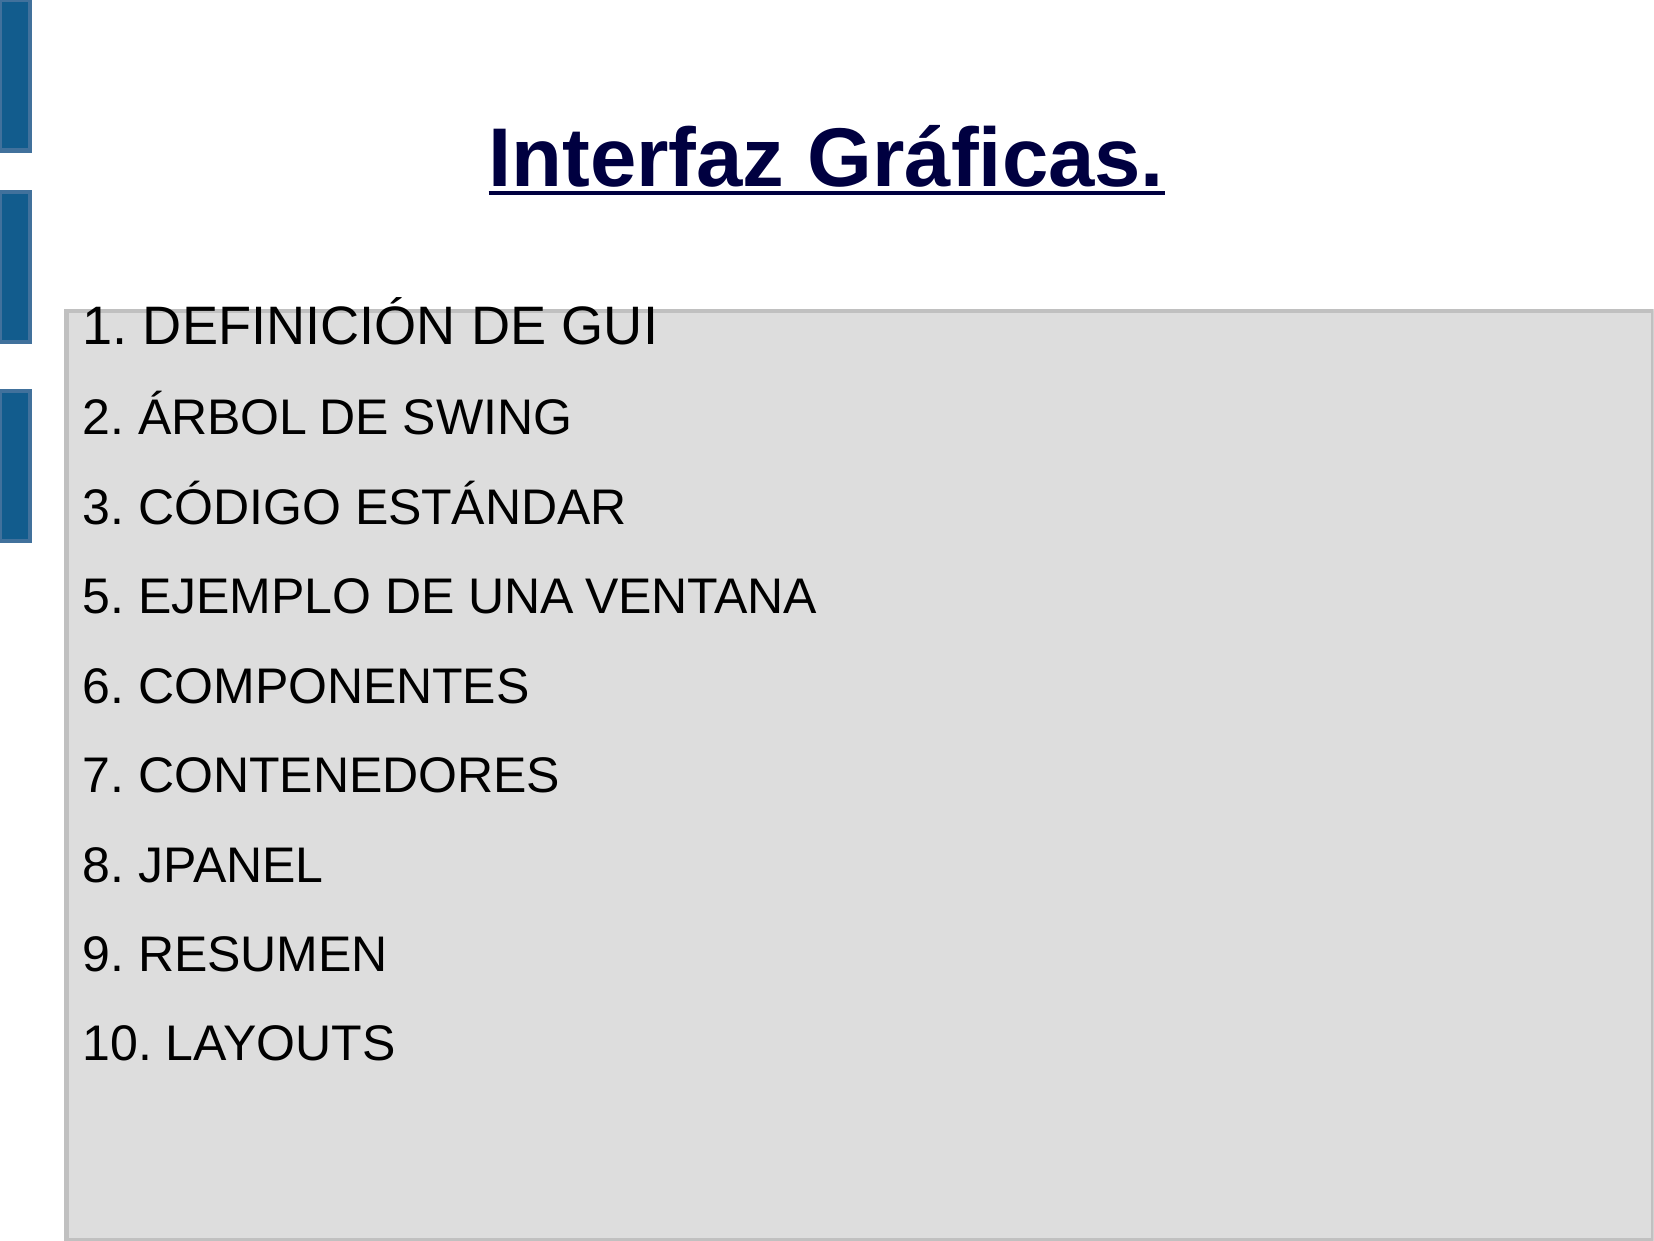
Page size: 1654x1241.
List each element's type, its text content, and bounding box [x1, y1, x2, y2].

title Interfaz Gráficas. [82, 49, 1571, 257]
list 1. DEFINICIÓN DE GUI 2. ÁRBOL DE SWING 3. CÓDIGO ESTÁNDAR 5. EJEMPLO DE UNA VENTANA 6. COMPONENTES 7. CONTENEDORES 8. JPANEL 9. RESUMEN 10. LAYOUTS [82, 290, 1571, 1071]
